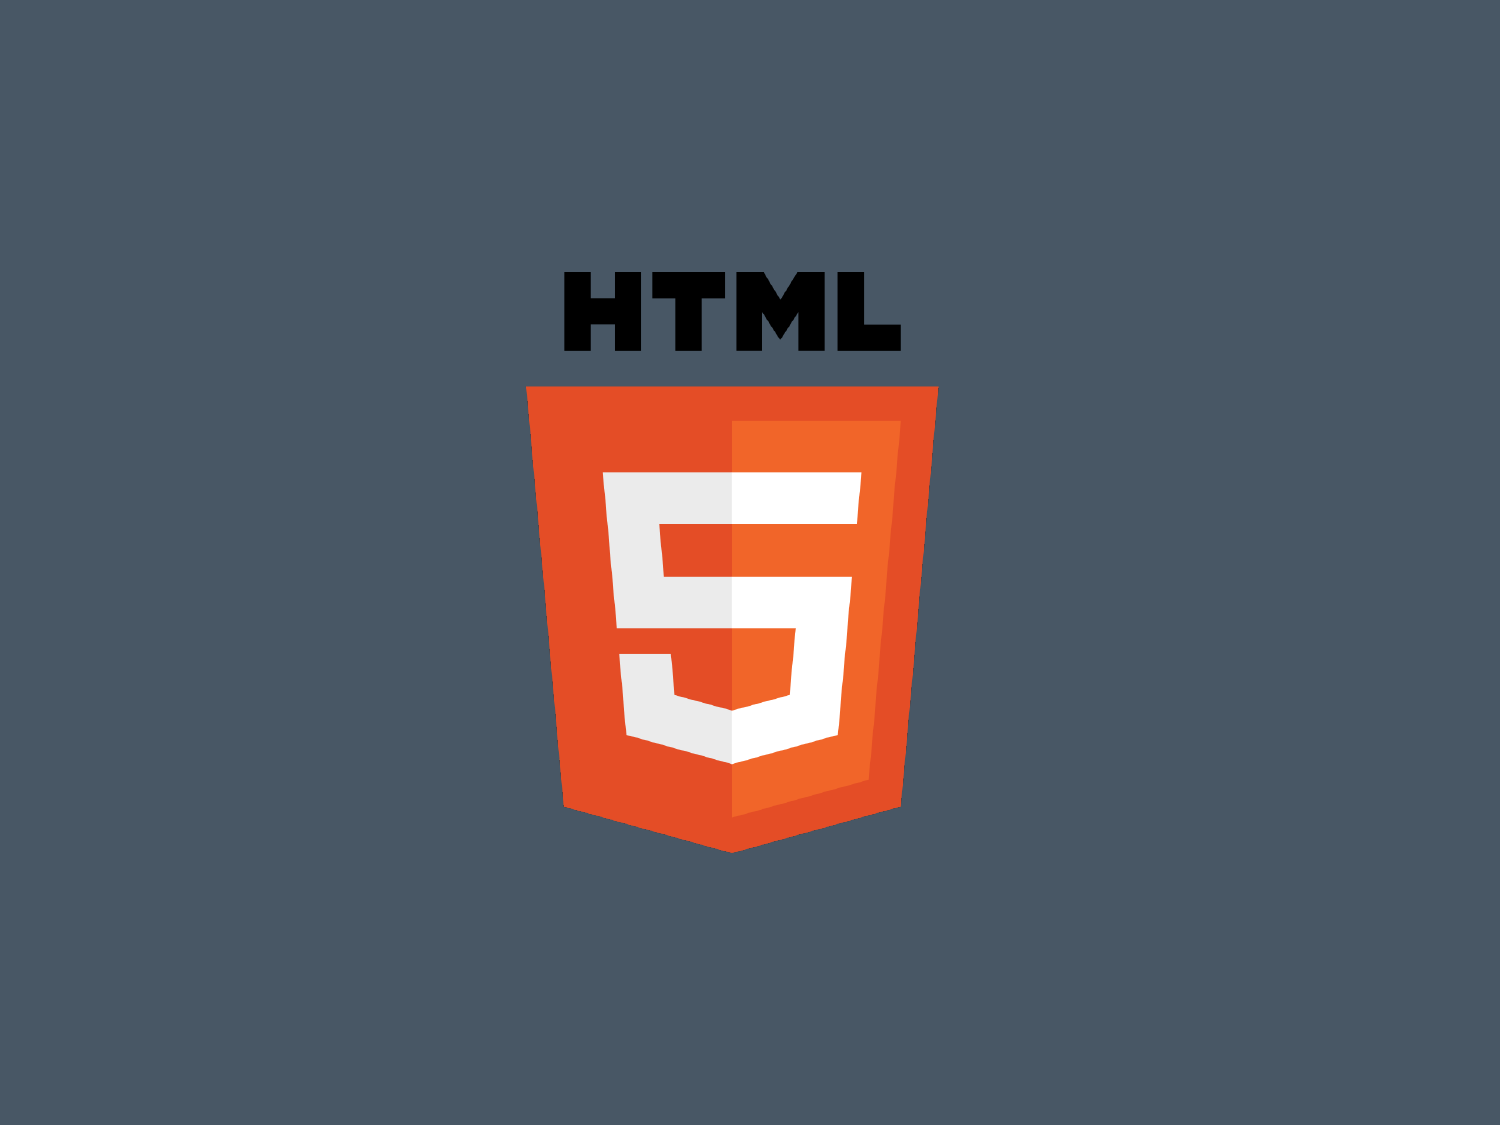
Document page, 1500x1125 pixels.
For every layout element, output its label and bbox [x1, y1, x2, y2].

picture [441, 271, 1023, 854]
